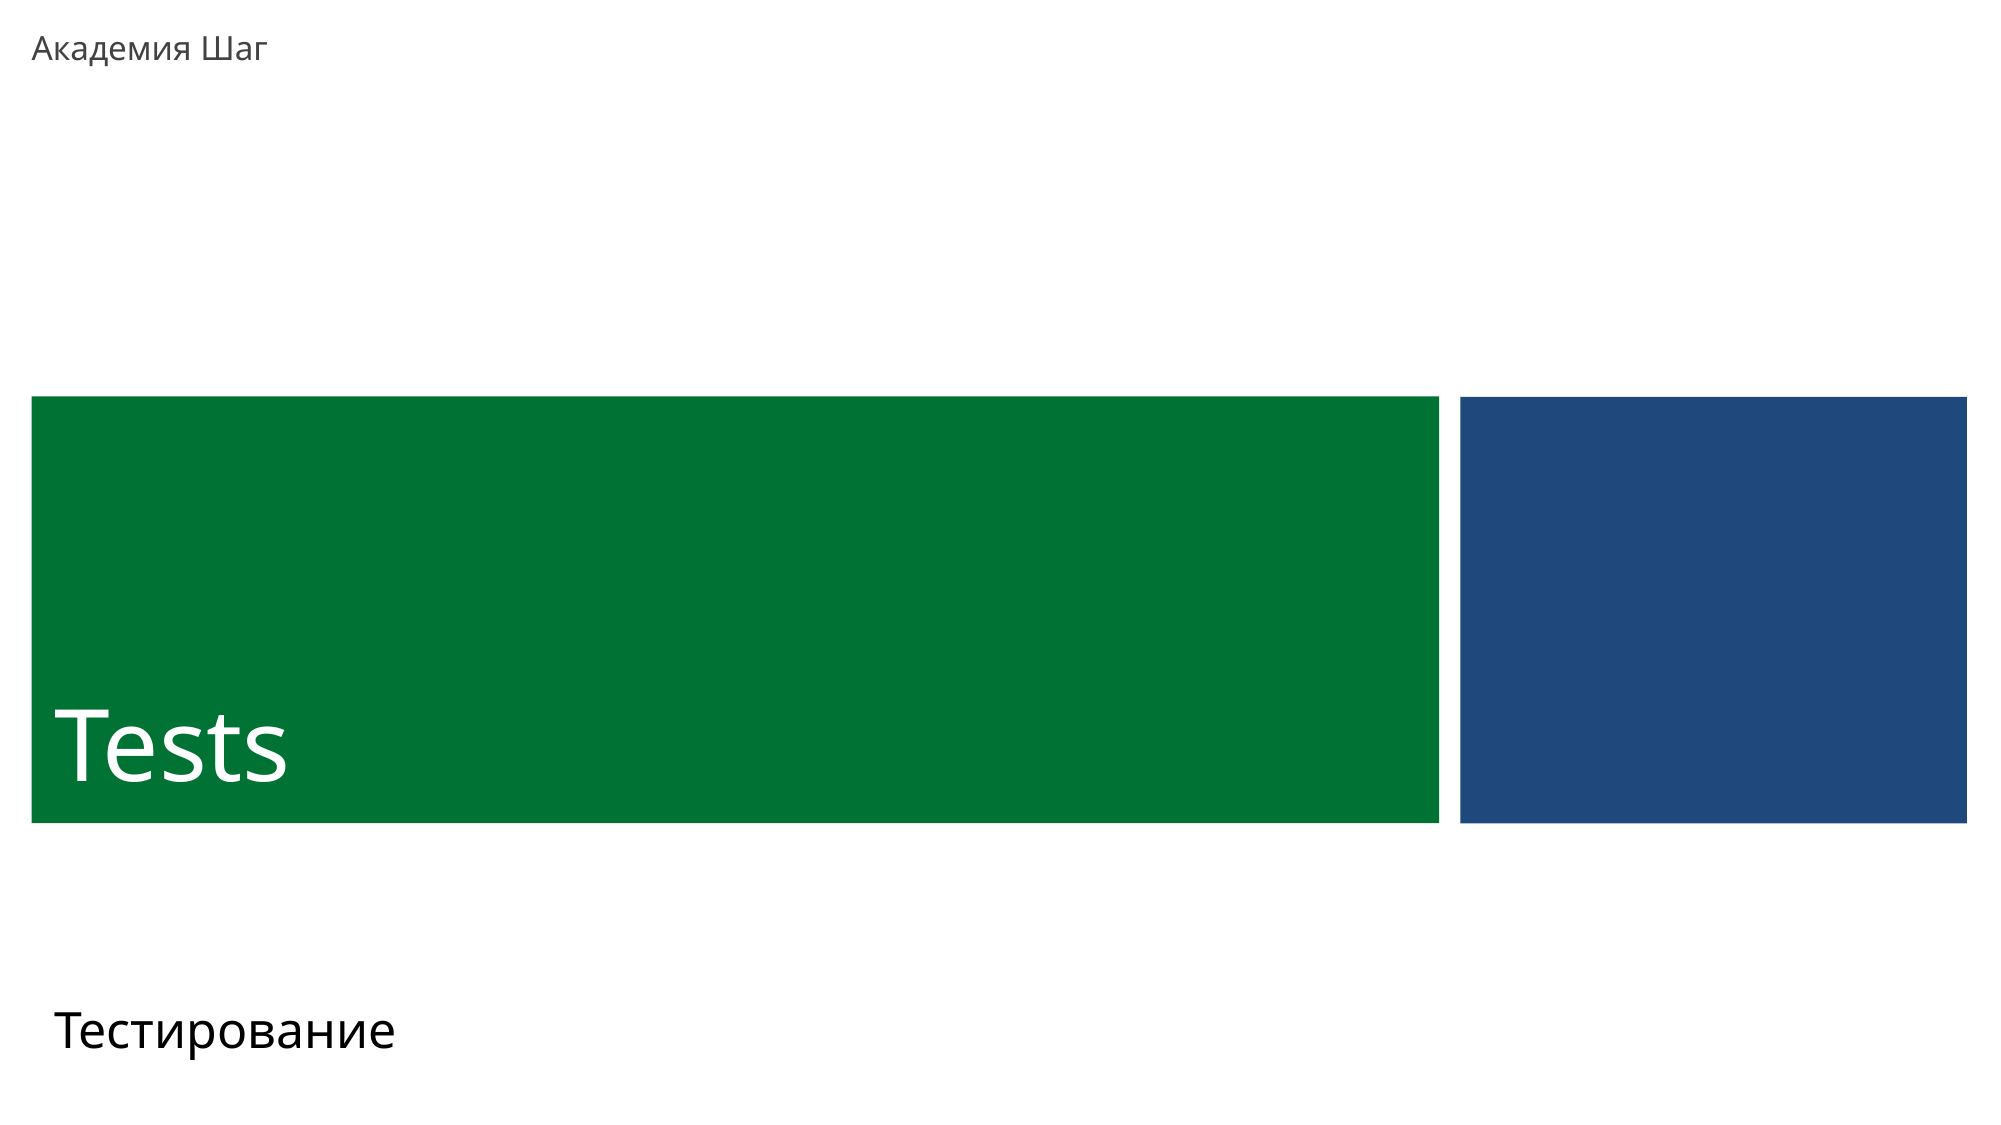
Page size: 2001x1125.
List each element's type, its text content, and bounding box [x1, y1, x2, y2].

subtitle Тестирование [31, 841, 1440, 1082]
title Tests [31, 396, 1440, 824]
